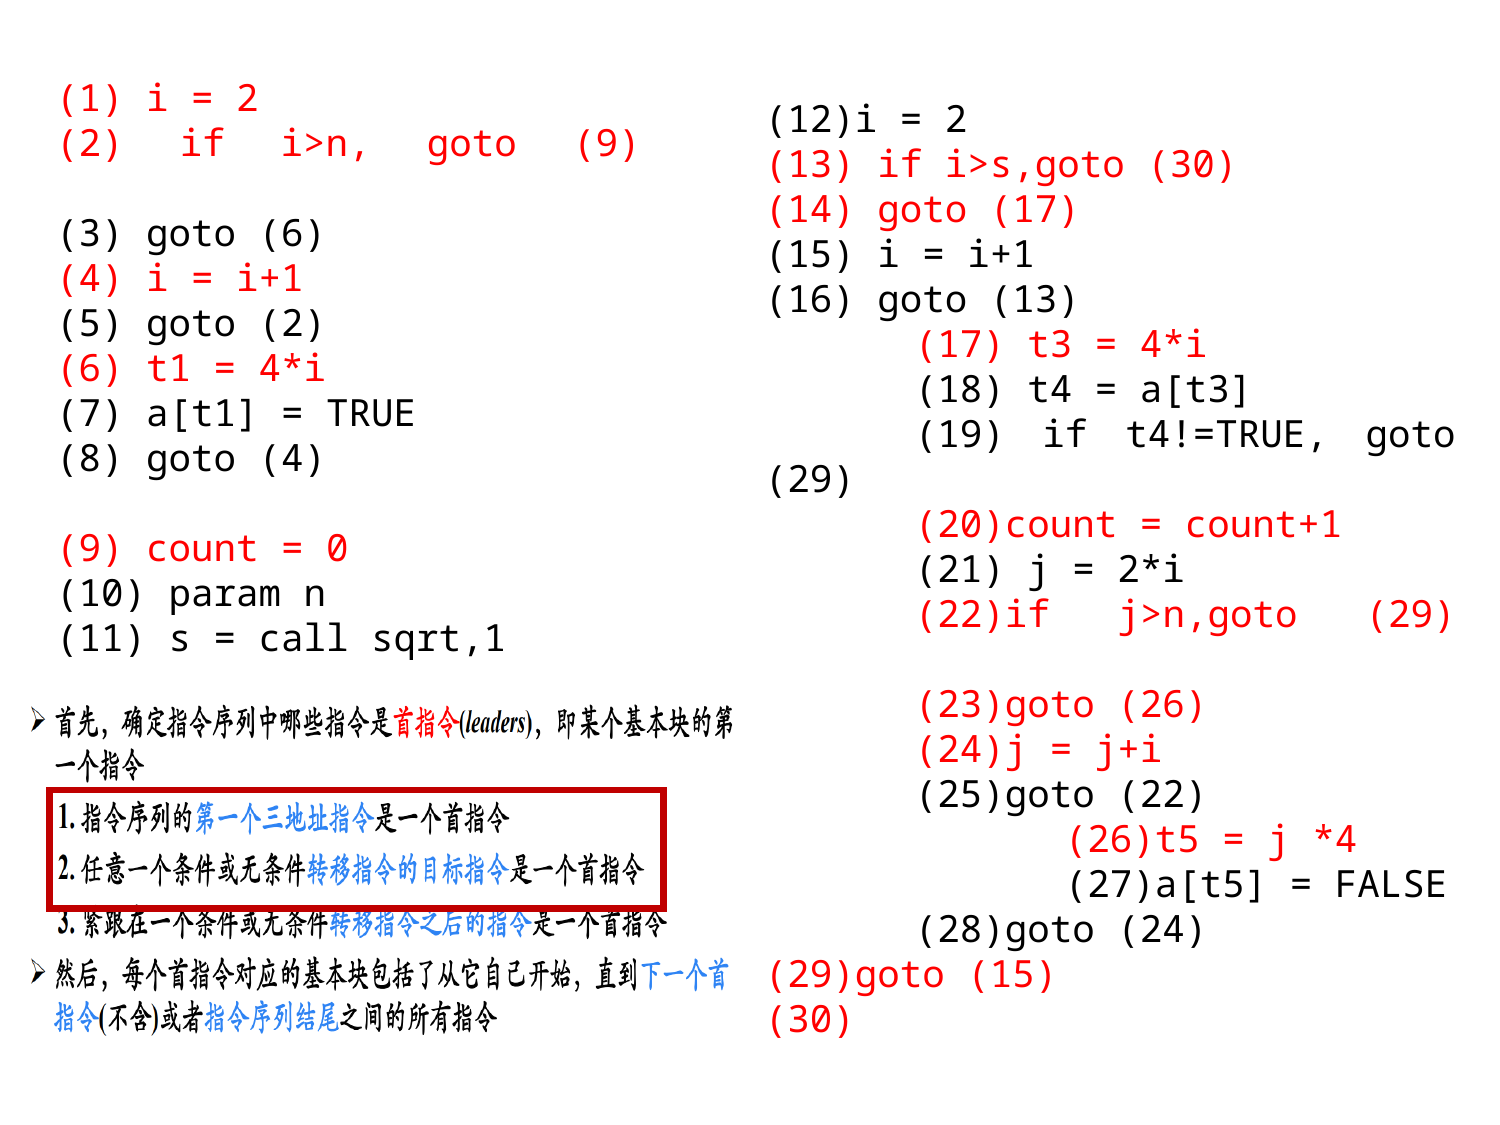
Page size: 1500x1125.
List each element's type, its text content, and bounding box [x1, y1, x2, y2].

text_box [29, 701, 750, 1038]
text_box (12)i = 2 (13) if i>s,goto (30) (14) goto (17) (15) i = i+1 (16) goto (13) (17) t3 = 4*i (18) t4 = a[t3] (19) if t4!=TRUE, goto (29) (20)count = count+1 (21) j = 2*i (22)if j>n,goto (29) (23)goto (26) (24)j = j+i (25)goto (22) (26)t5 = j *4 (27)a[t5] = FALSE (28)goto (24) (29)goto (15) (30) [750, 87, 1471, 1093]
text_box (1) i = 2 (2) if i>n, goto (9) (3) goto (6) (4) i = i+1 (5) goto (2) (6) t1 = 4*i (7) a[t1] = TRUE (8) goto (4) (9) count = 0 (10) param n (11) s = call sqrt,1 [41, 66, 656, 701]
